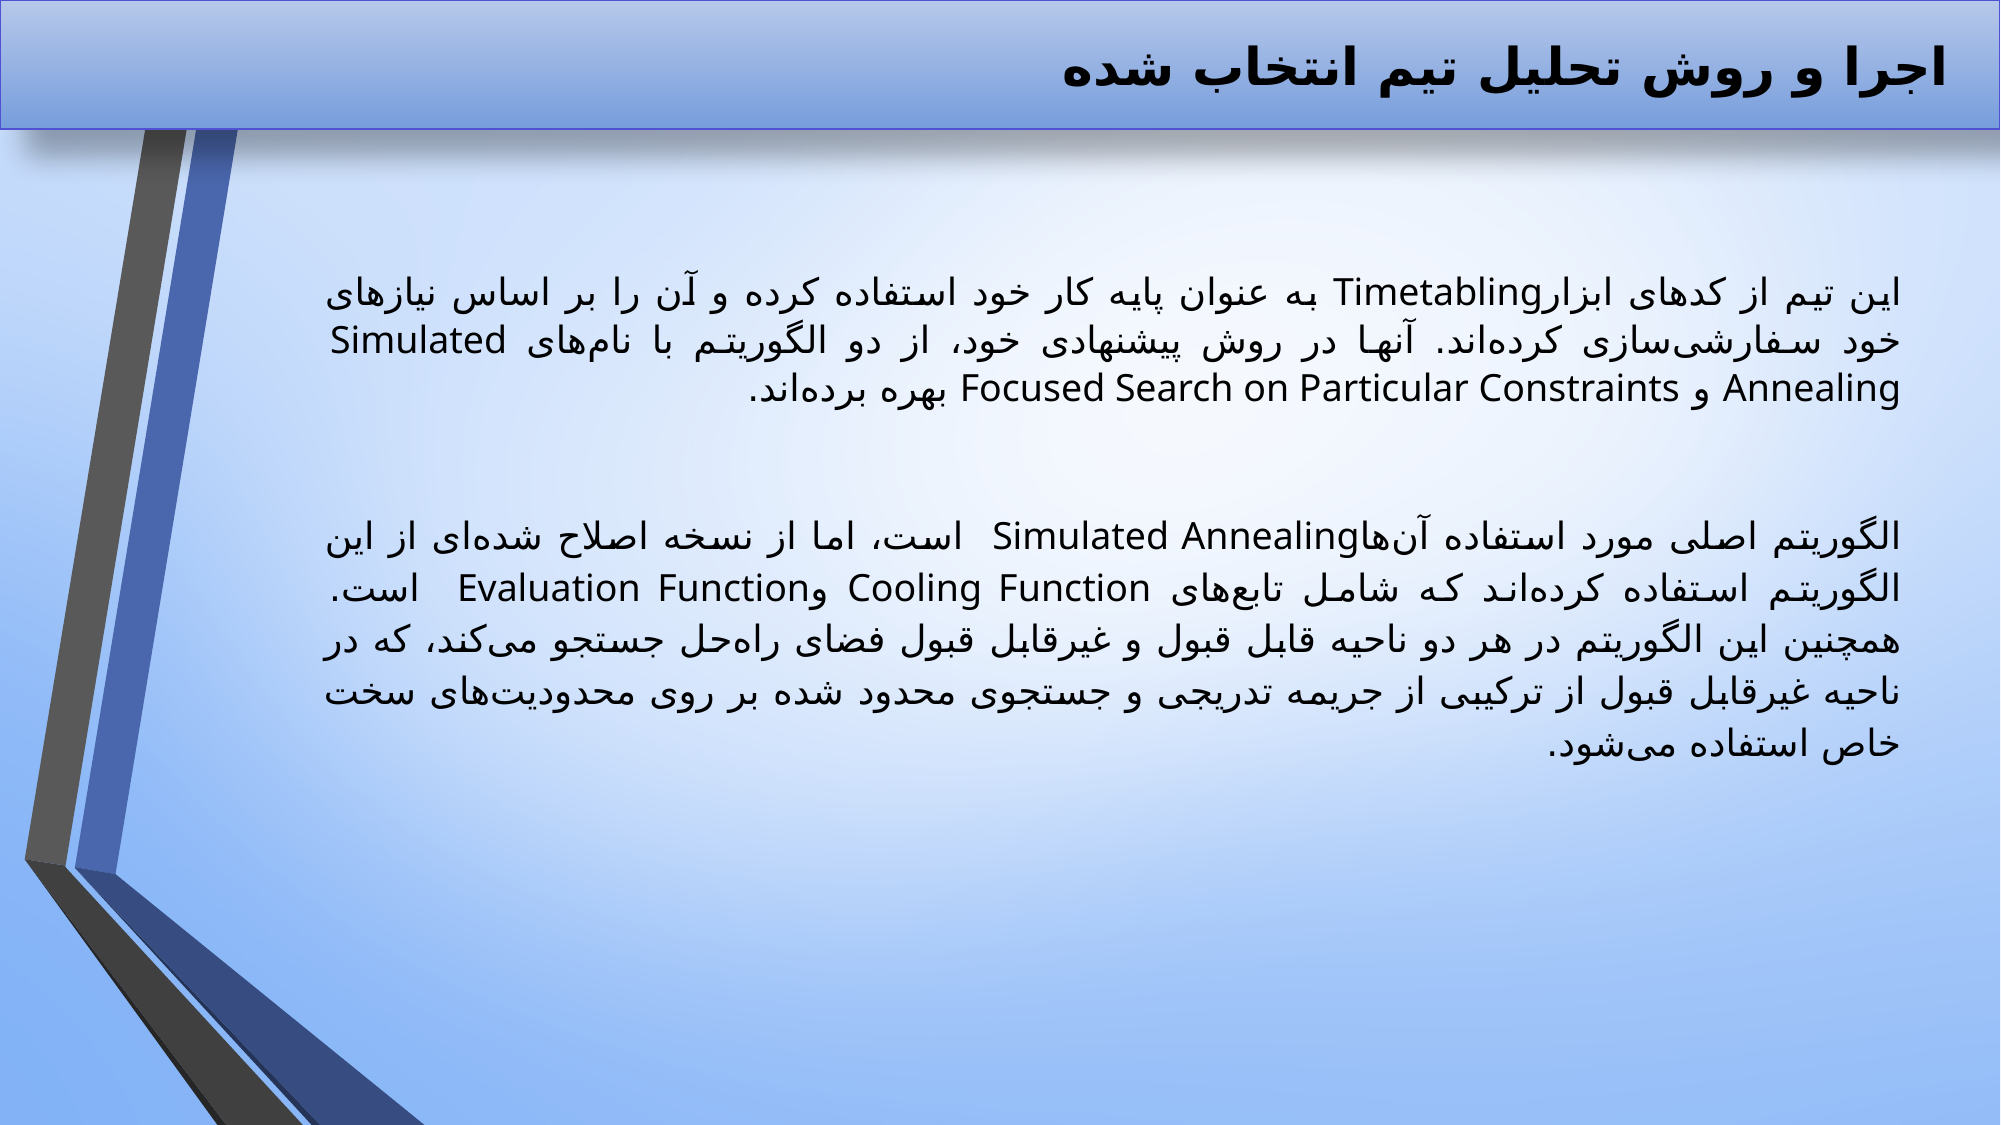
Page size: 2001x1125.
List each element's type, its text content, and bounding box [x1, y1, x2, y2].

title اجرا و روش تحلیل تیم انتخاب شده [0, 0, 2000, 130]
list این تیم از کدهای ابزارTimetabling به عنوان پایه کار خود استفاده کرده و آن را بر اساس نیازهای خود سفارشی‌سازی کرده‌اند. آنها در روش پیشنهادی خود، از دو الگوریتم با نام‌های Simulated Annealing و Focused Search on Particular Constraints بهره برده‌اند. الگوریتم اصلی مورد استفاده آن‌هاSimulated Annealing است، اما از نسخه اصلاح ‌شده‌ای از این الگوریتم استفاده کرده‌اند که شامل تابع‌های Cooling Function وEvaluation Function است. همچنین این الگوریتم در هر دو ناحیه قابل ‌قبول و غیرقابل ‌قبول فضای راه‌حل جستجو می‌کند، که در ناحیه غیرقابل ‌قبول از ترکیبی از جریمه تدریجی و جستجوی محدود‌ شده بر روی محدودیت‌های سخت خاص استفاده می‌شود. [307, 131, 1964, 973]
